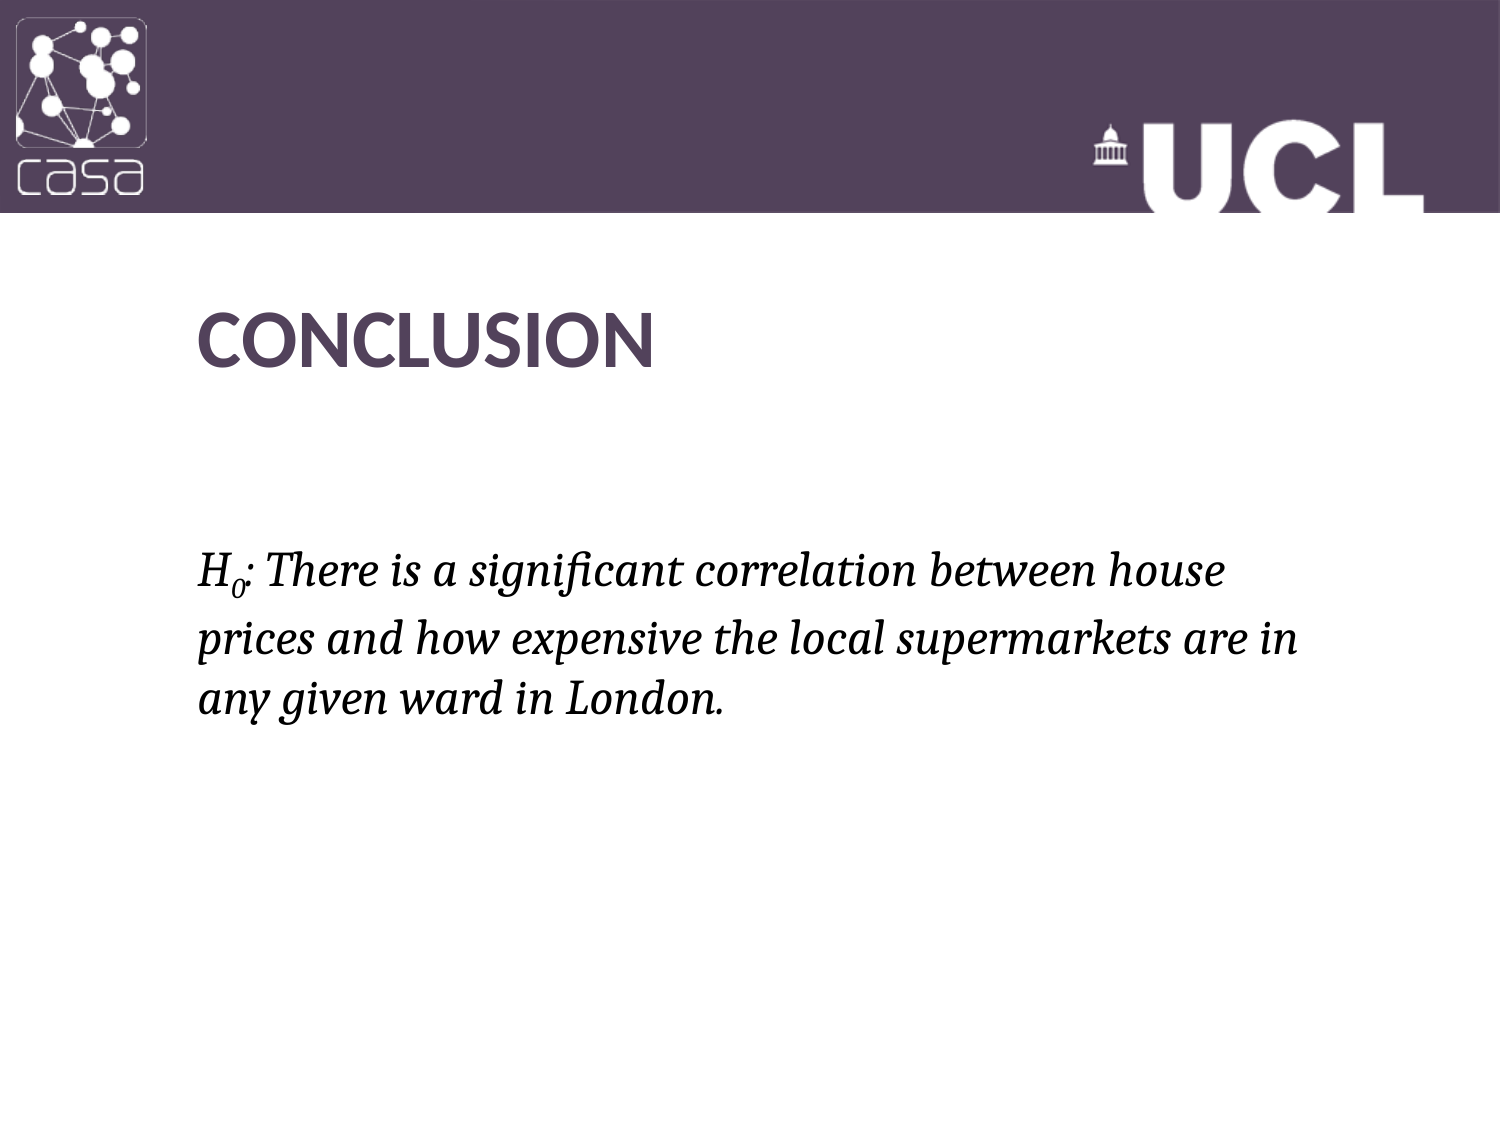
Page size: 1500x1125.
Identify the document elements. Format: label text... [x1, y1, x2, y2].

picture [0, 0, 1500, 213]
text_box H0: There is a significant correlation between house prices and how expensive the local supermarkets are in any given ward in London. [182, 529, 1318, 733]
text_box CONCLUSION [182, 276, 1458, 500]
